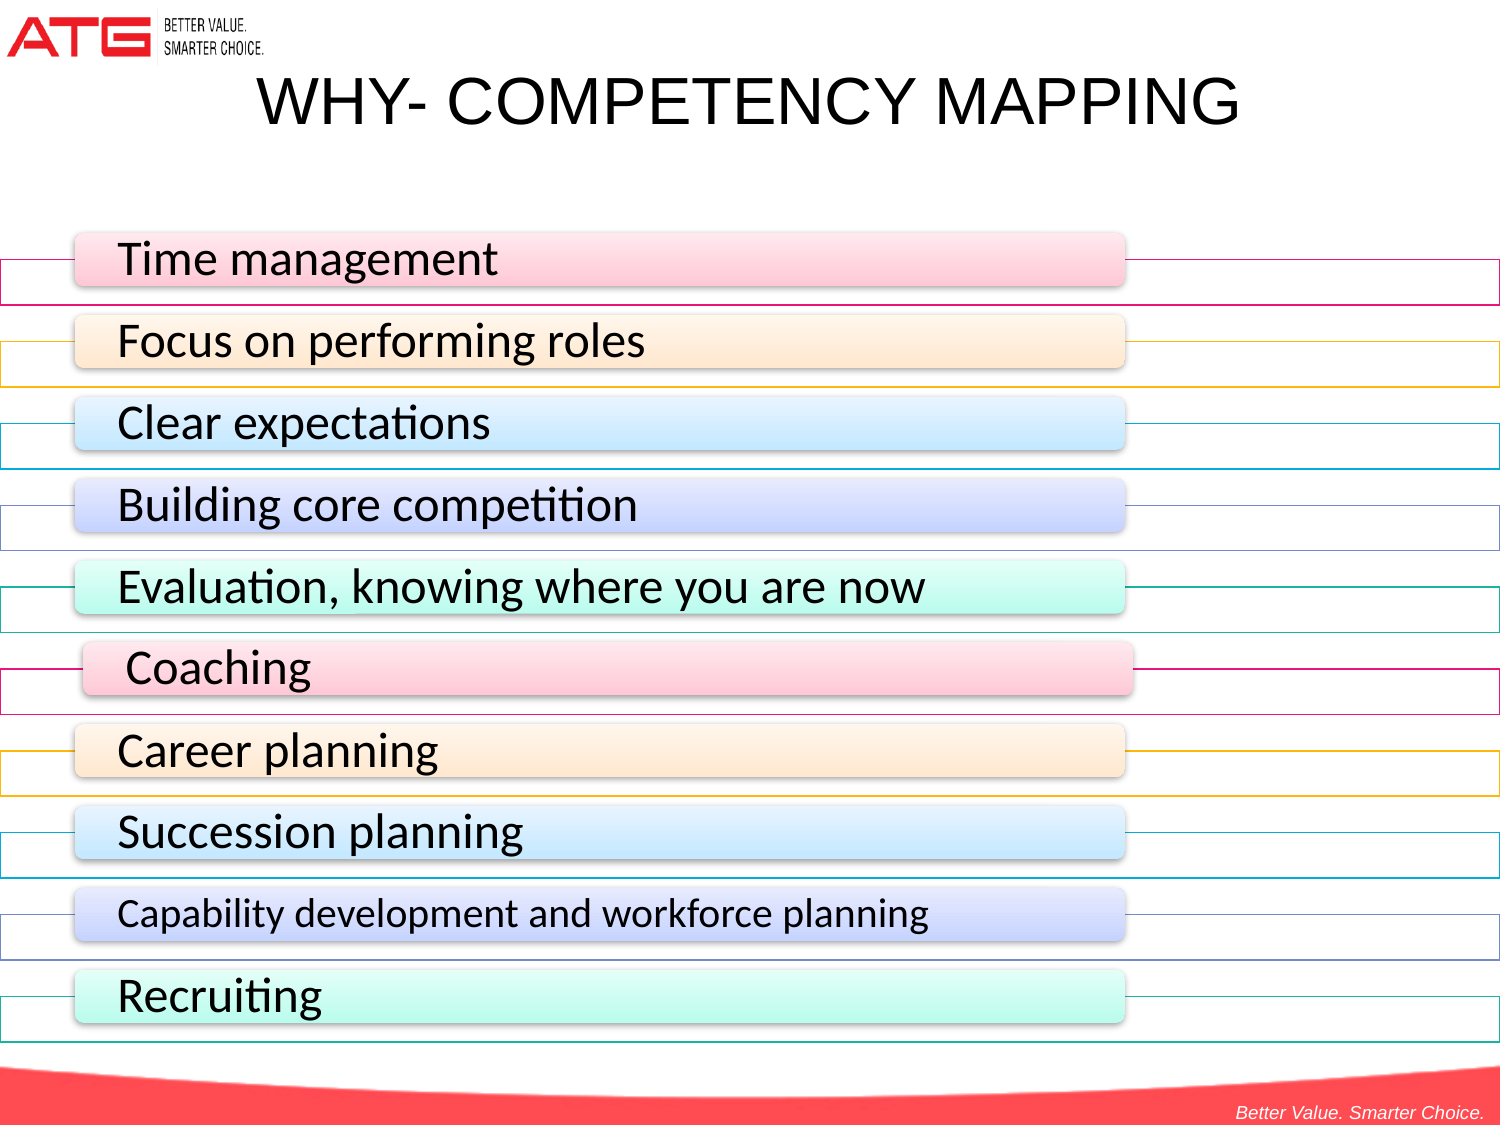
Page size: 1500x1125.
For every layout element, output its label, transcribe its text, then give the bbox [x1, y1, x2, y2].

picture [0, 0, 269, 88]
picture [0, 1076, 1500, 1125]
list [0, 199, 1500, 1076]
title WHY- COMPETENCY MAPPING [74, 44, 1426, 151]
